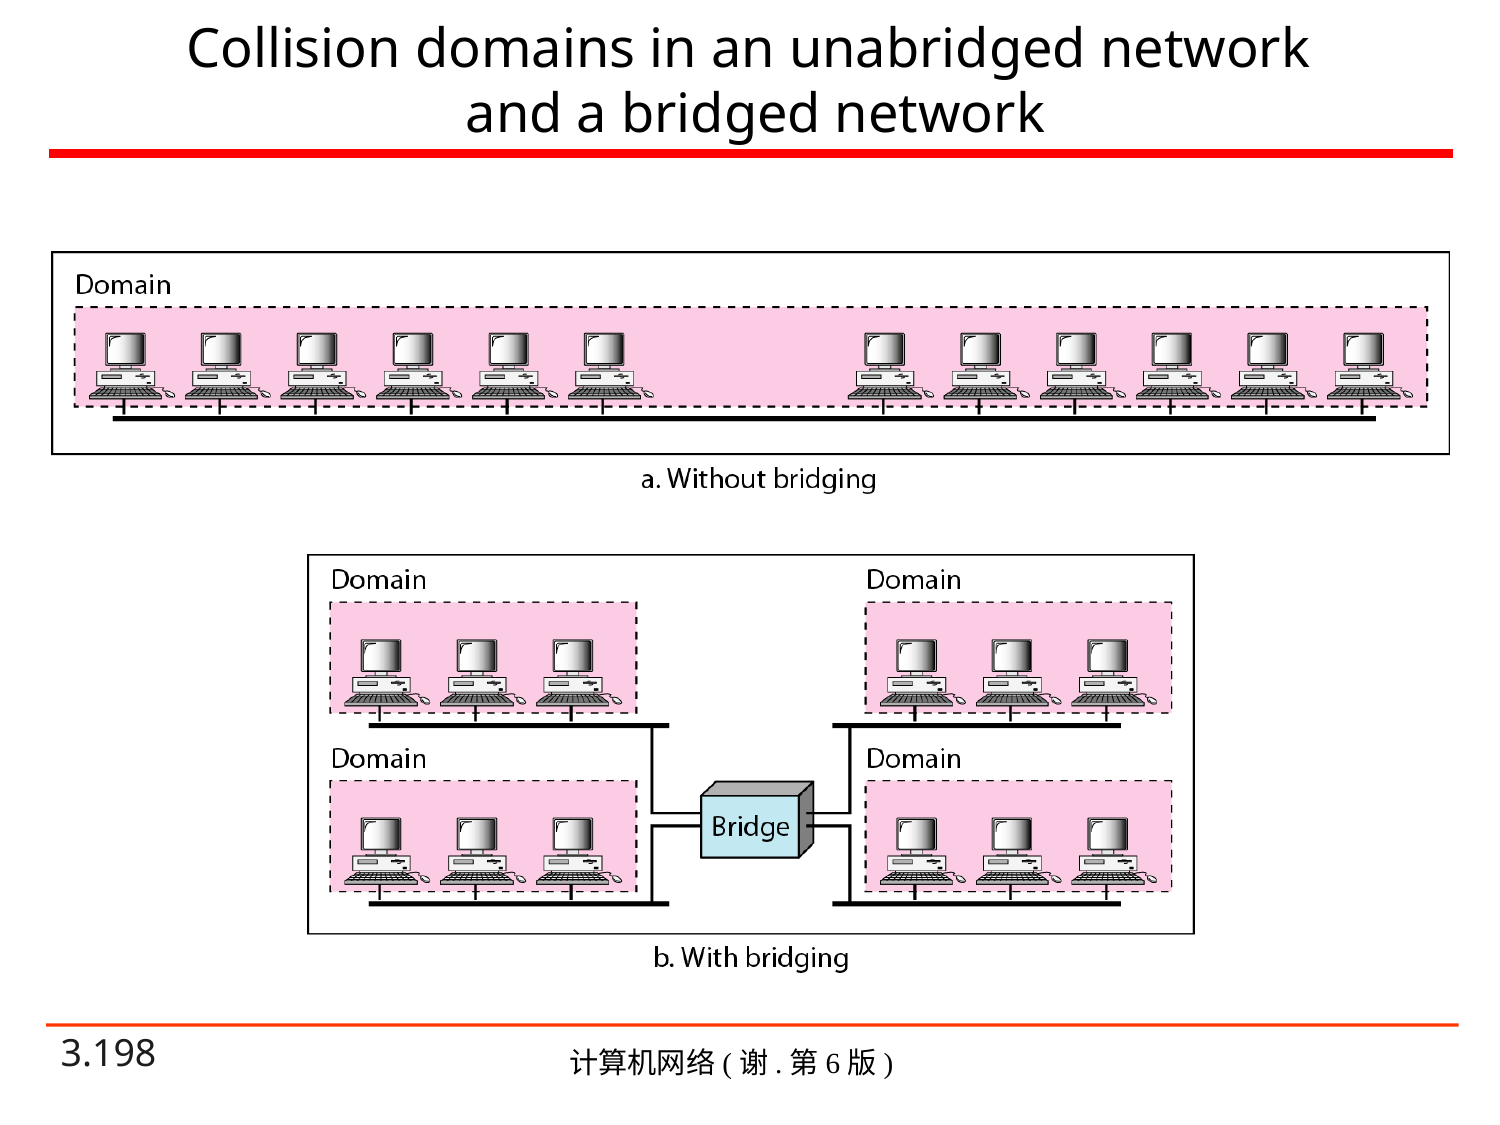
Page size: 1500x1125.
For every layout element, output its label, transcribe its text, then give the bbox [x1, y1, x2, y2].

picture [50, 251, 1451, 976]
title Collision domains in an unabridged network and a bridged network [58, 15, 1454, 141]
